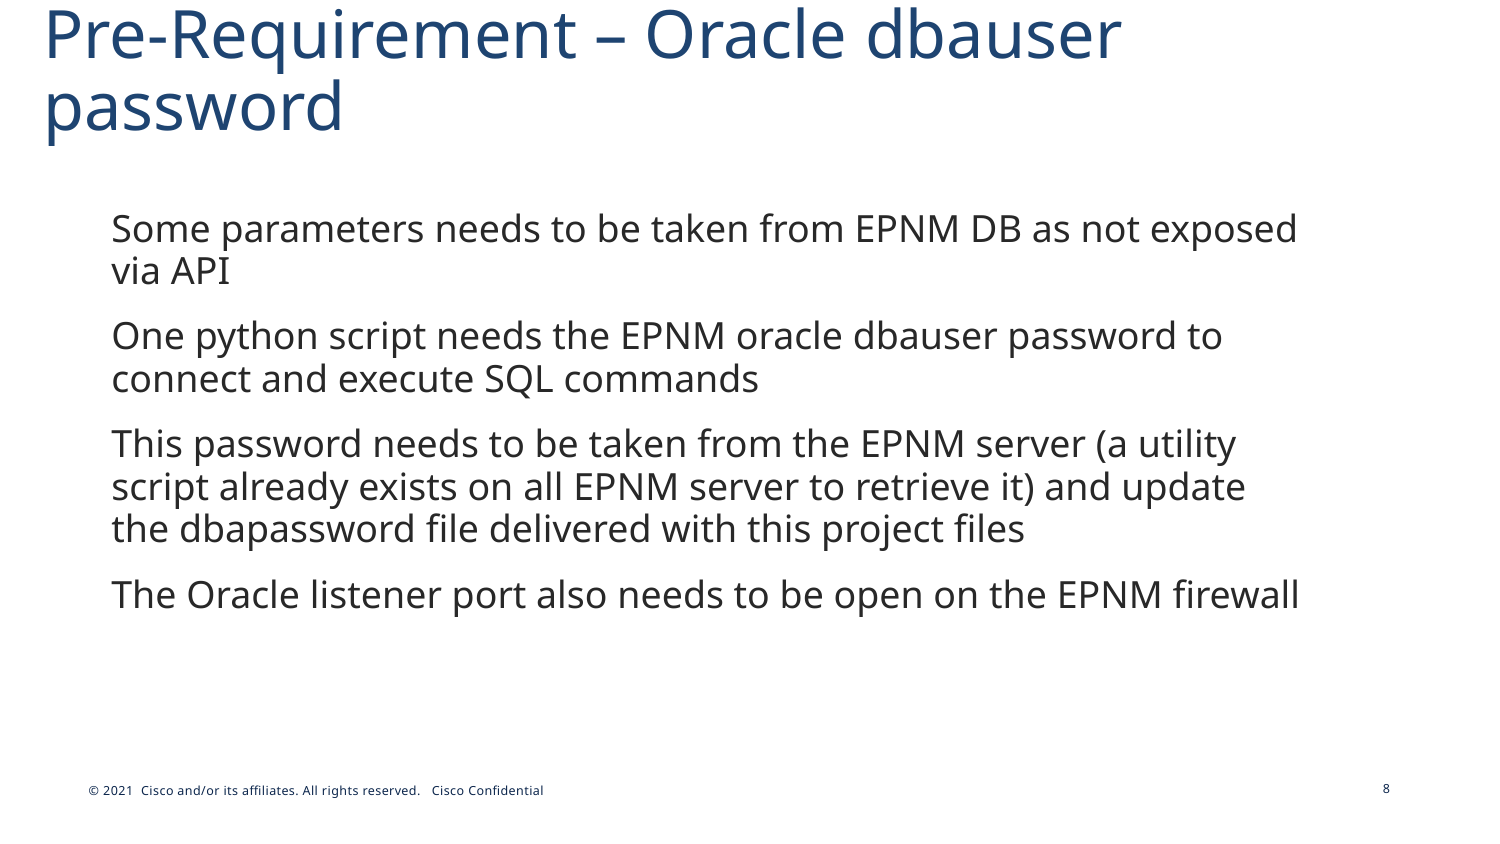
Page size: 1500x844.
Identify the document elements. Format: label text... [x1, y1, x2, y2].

list Some parameters needs to be taken from EPNM DB as not exposed via API One python script needs the EPNM oracle dbauser password to connect and execute SQL commands This password needs to be taken from the EPNM server (a utility script already exists on all EPNM server to retrieve it) and update the dbapassword file delivered with this project files The Oracle listener port also needs to be open on the EPNM firewall [96, 200, 1322, 775]
text_box Pre-Requirement – Oracle dbauser password [28, 29, 1433, 153]
